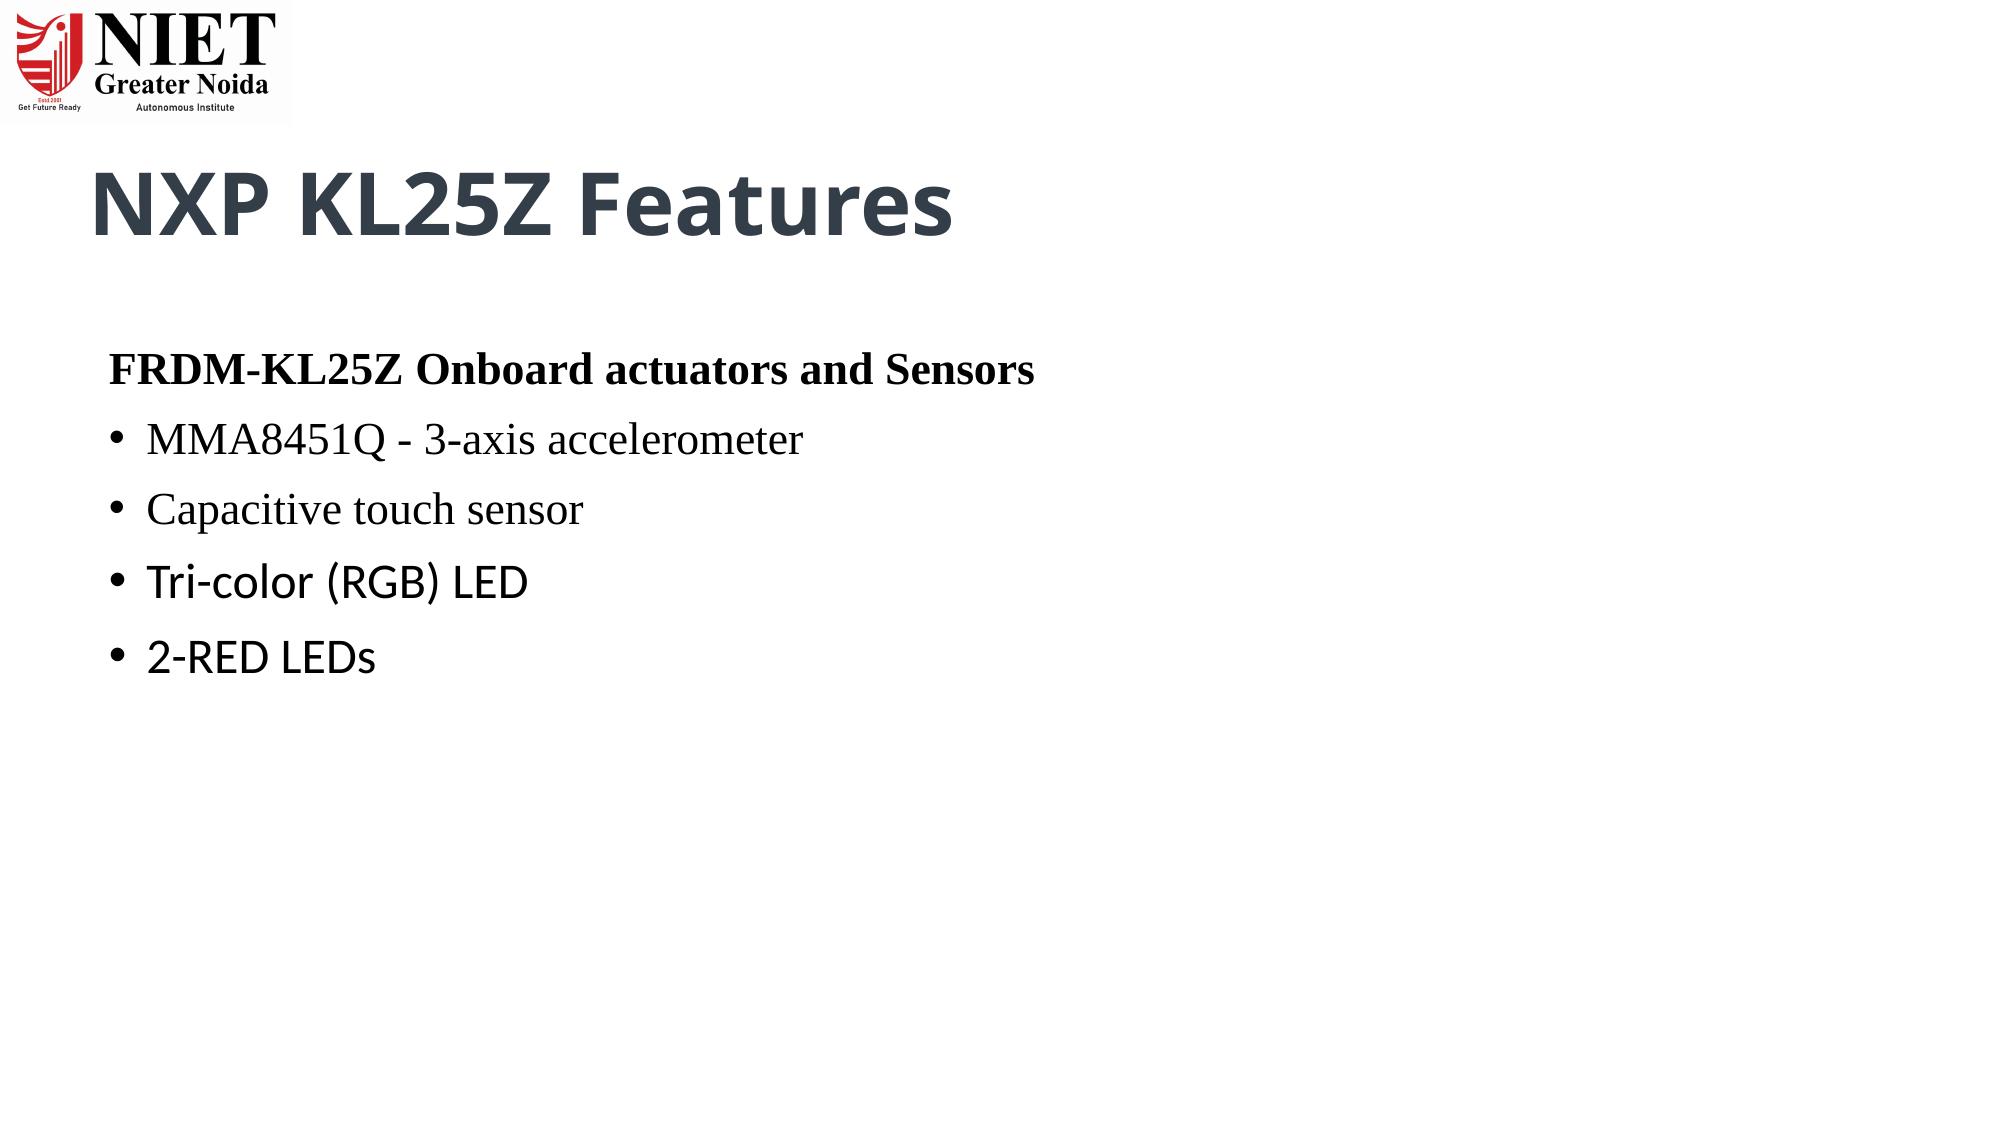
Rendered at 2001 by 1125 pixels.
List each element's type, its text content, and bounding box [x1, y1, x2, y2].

picture [0, 0, 292, 125]
title NXP KL25Z Features [73, 152, 1799, 262]
list FRDM-KL25Z Onboard actuators and Sensors MMA8451Q - 3-axis accelerometer Capacitive touch sensor Tri-color (RGB) LED 2-RED LEDs [94, 337, 1819, 1071]
